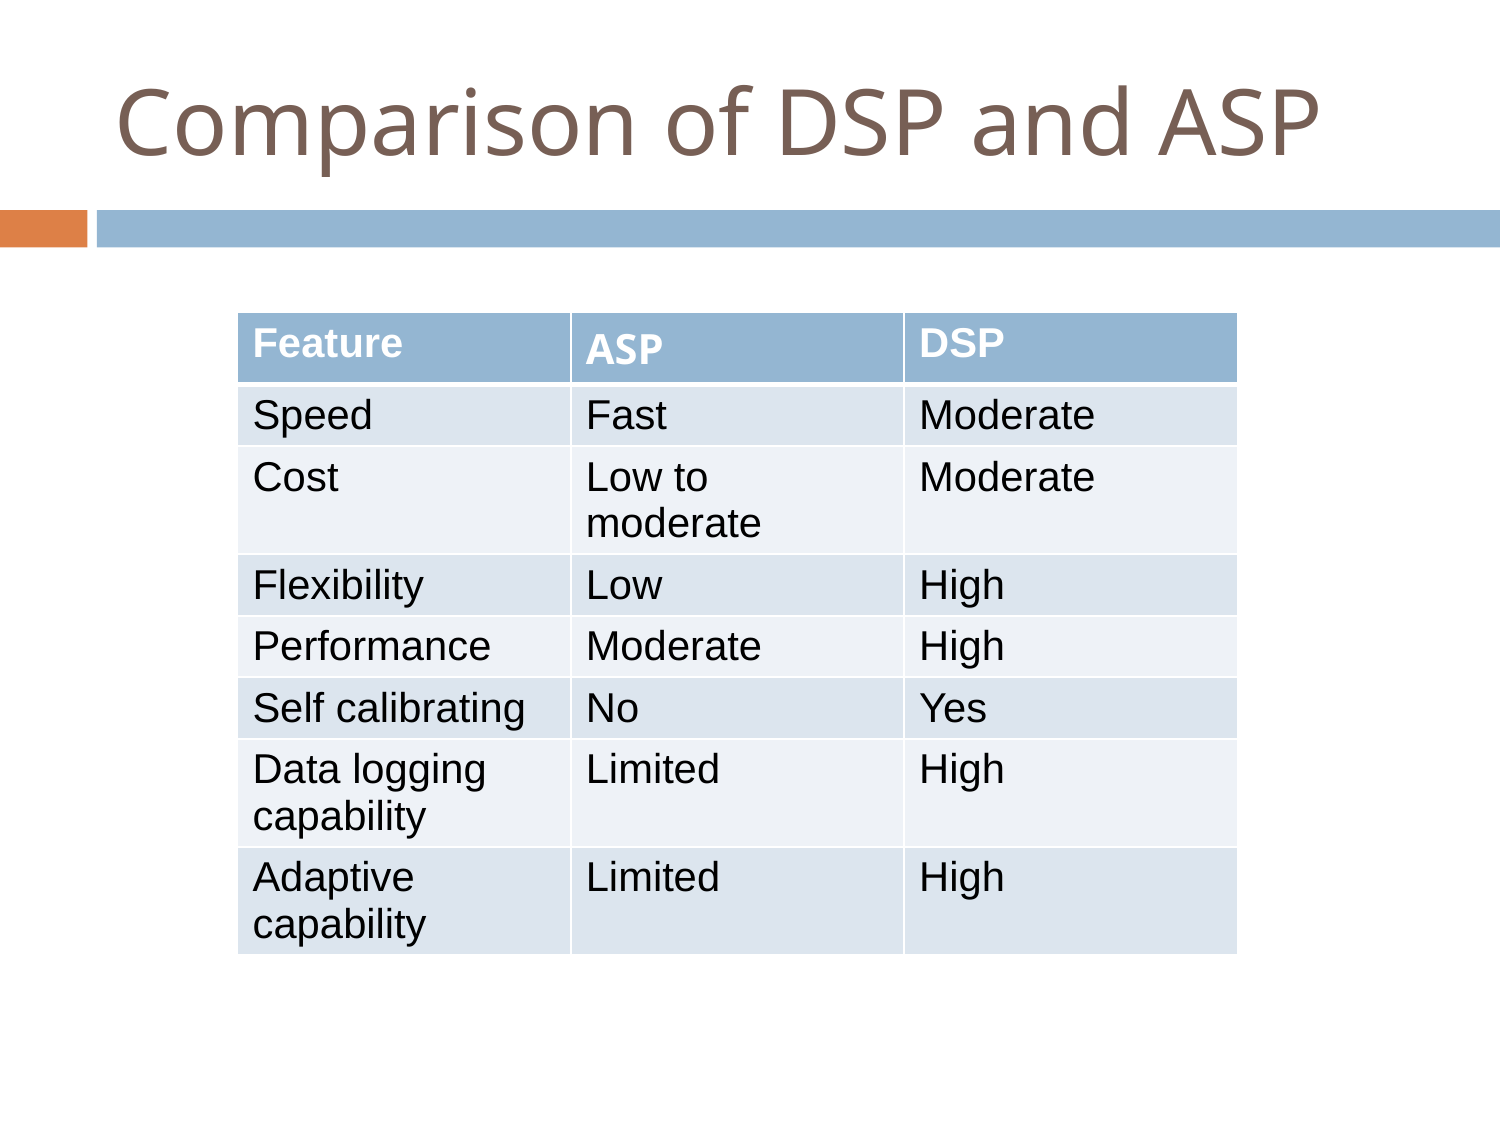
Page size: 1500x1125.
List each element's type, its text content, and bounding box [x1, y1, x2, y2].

table_cell Speed [238, 387, 570, 445]
table_cell Moderate [905, 387, 1237, 445]
table_cell Cost [238, 447, 570, 553]
table_cell High [905, 740, 1237, 846]
table_cell High [905, 848, 1237, 954]
table_cell Moderate [572, 617, 903, 676]
table_cell High [905, 555, 1237, 615]
table_cell Self calibrating [238, 678, 570, 738]
table_cell No [572, 678, 903, 738]
table_header DSP [905, 313, 1237, 382]
table_cell Limited [572, 740, 903, 846]
table_cell Low to moderate [572, 447, 903, 553]
table_cell Limited [572, 848, 903, 954]
table_cell Performance [238, 617, 570, 676]
table_cell Flexibility [238, 555, 570, 615]
table_cell Moderate [905, 447, 1237, 553]
table_cell Adaptive capability [238, 848, 570, 954]
table_header ASP [572, 313, 903, 382]
title Comparison of DSP and ASP [99, 37, 1438, 200]
table_cell Fast [572, 387, 903, 445]
table_cell Data logging capability [238, 740, 570, 846]
table_cell Yes [905, 678, 1237, 738]
table_header Feature [238, 313, 570, 382]
table_cell High [905, 617, 1237, 676]
table_cell Low [572, 555, 903, 615]
